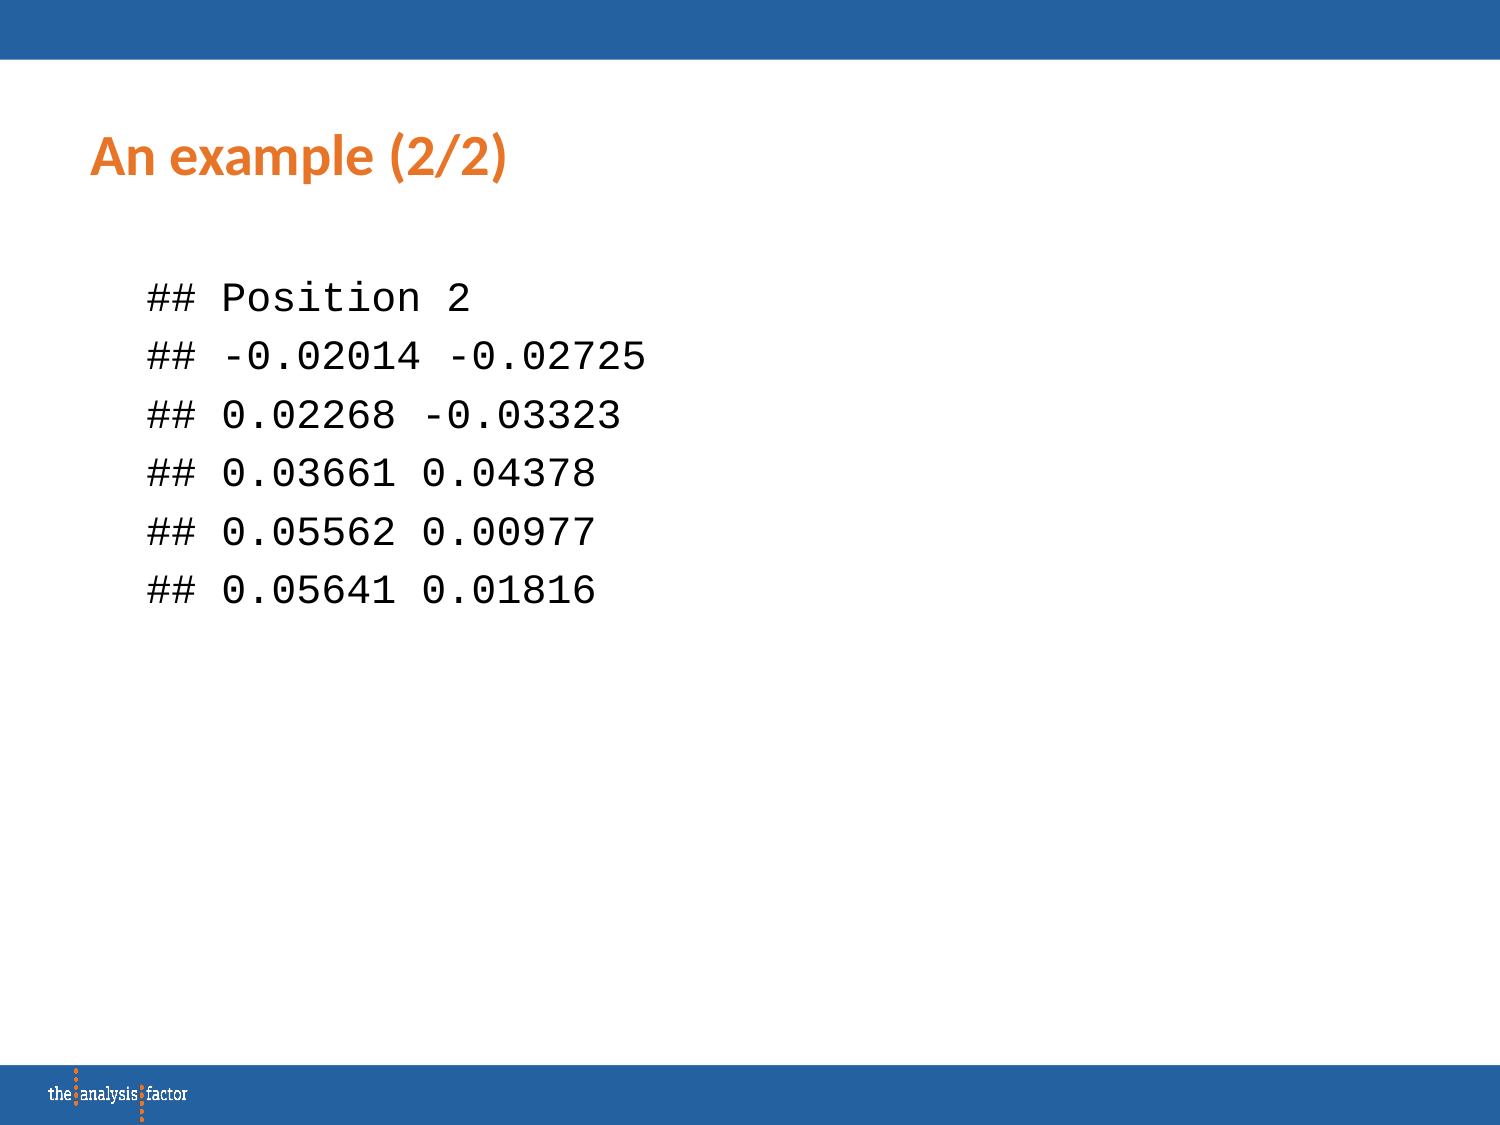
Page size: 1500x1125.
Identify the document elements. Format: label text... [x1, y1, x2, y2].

picture [48, 1068, 188, 1123]
list ## Position 2 ## -0.02014 -0.02725 ## 0.02268 -0.03323 ## 0.03661 0.04378 ## 0.05562 0.00977 ## 0.05641 0.01816 [75, 262, 1425, 1063]
title An example (2/2) [75, 58, 1425, 246]
